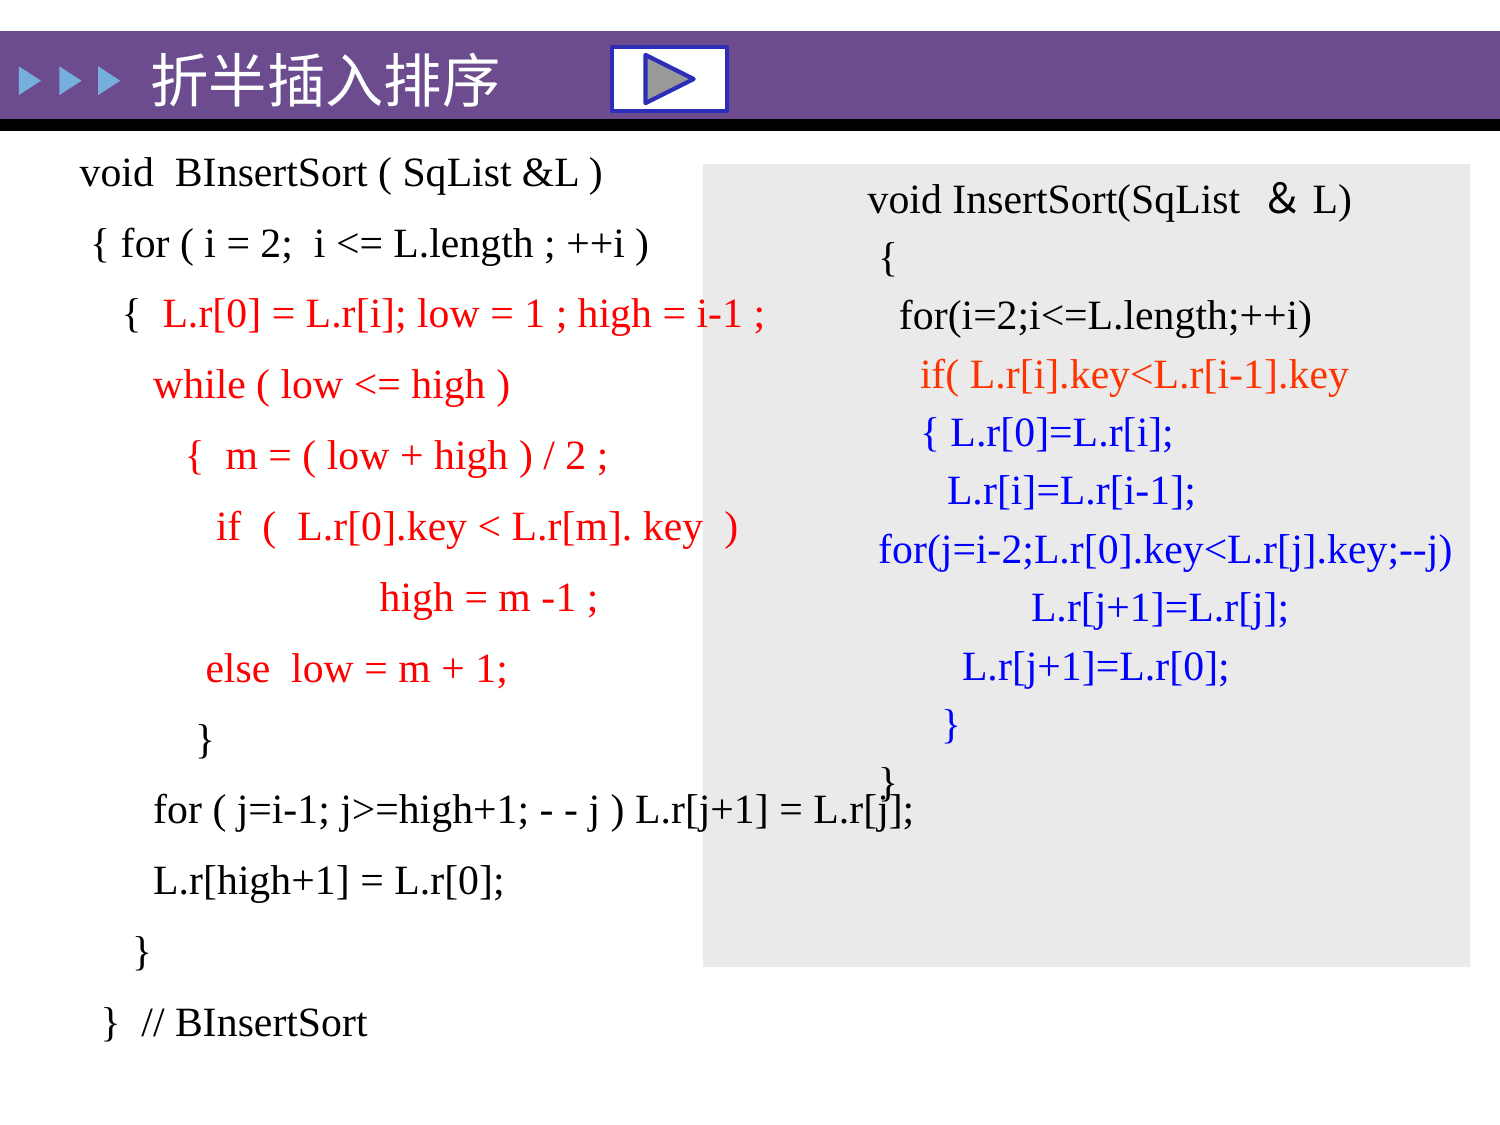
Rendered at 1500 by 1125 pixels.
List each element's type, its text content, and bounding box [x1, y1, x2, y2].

text_box 折半插入排序 [136, 36, 644, 122]
text_box void BInsertSort ( SqList &L ) { for ( i = 2; i <= L.length ; ++i ) { L.r[0] = L.r[i]; low = 1 ; high = i-1 ; while ( low <= high ) { m = ( low + high ) / 2 ; if ( L.r[0].key < L.r[m]. key ) high = m -1 ; else low = m + 1; } for ( j=i-1; j>=high+1; - - j ) L.r[j+1] = L.r[j]; L.r[high+1] = L.r[0]; } } // BInsertSort [5, 137, 1500, 1053]
text_box [610, 45, 729, 113]
